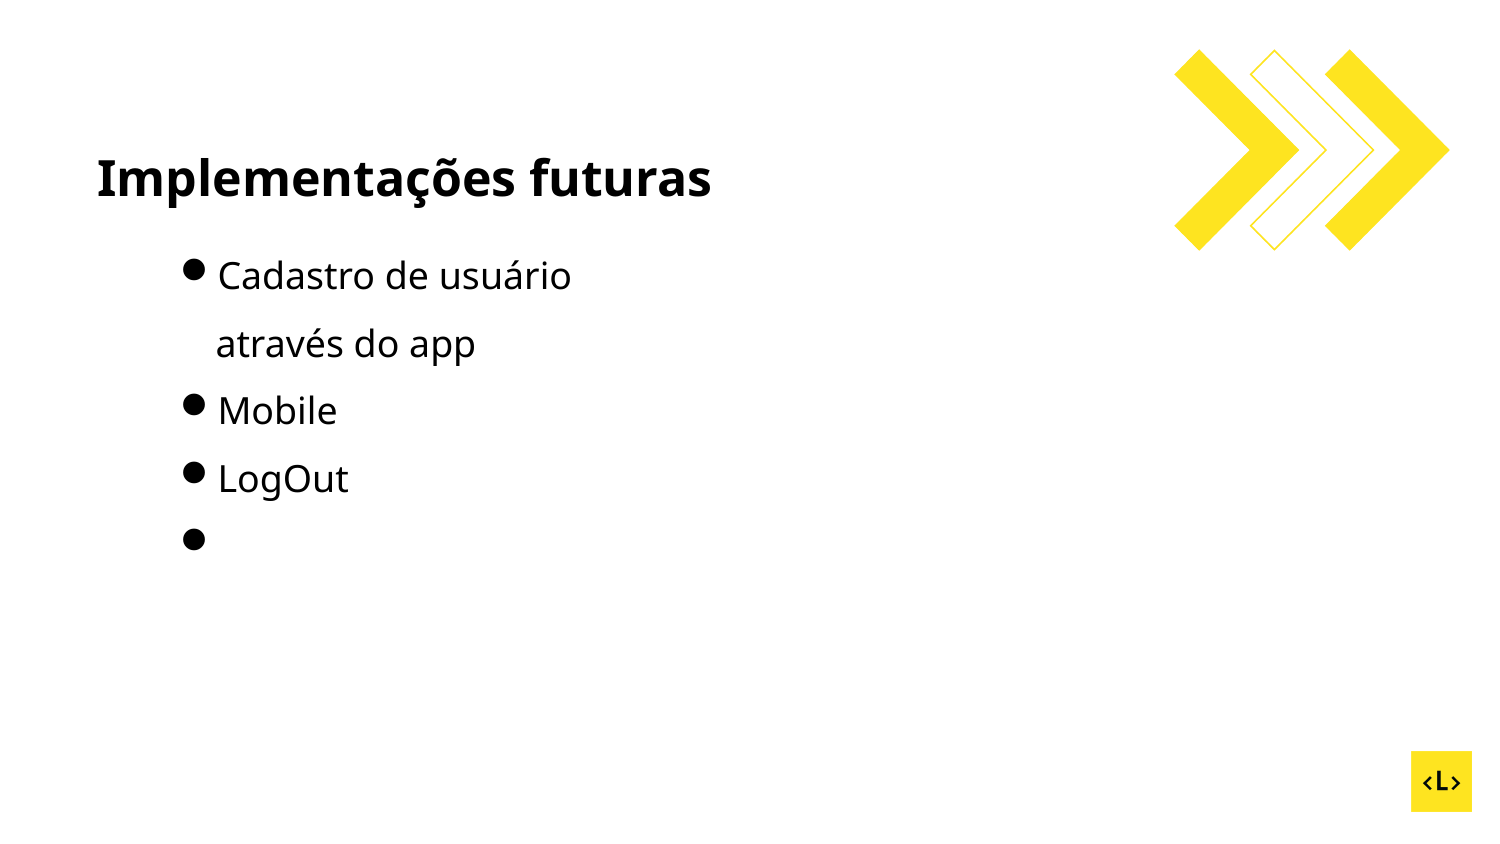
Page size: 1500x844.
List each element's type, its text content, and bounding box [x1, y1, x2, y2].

picture [1173, 49, 1451, 251]
picture [1410, 751, 1472, 812]
text_box Implementações futuras [82, 165, 1028, 248]
text_box Cadastro de usuário através do app Mobile LogOut [165, 271, 712, 526]
